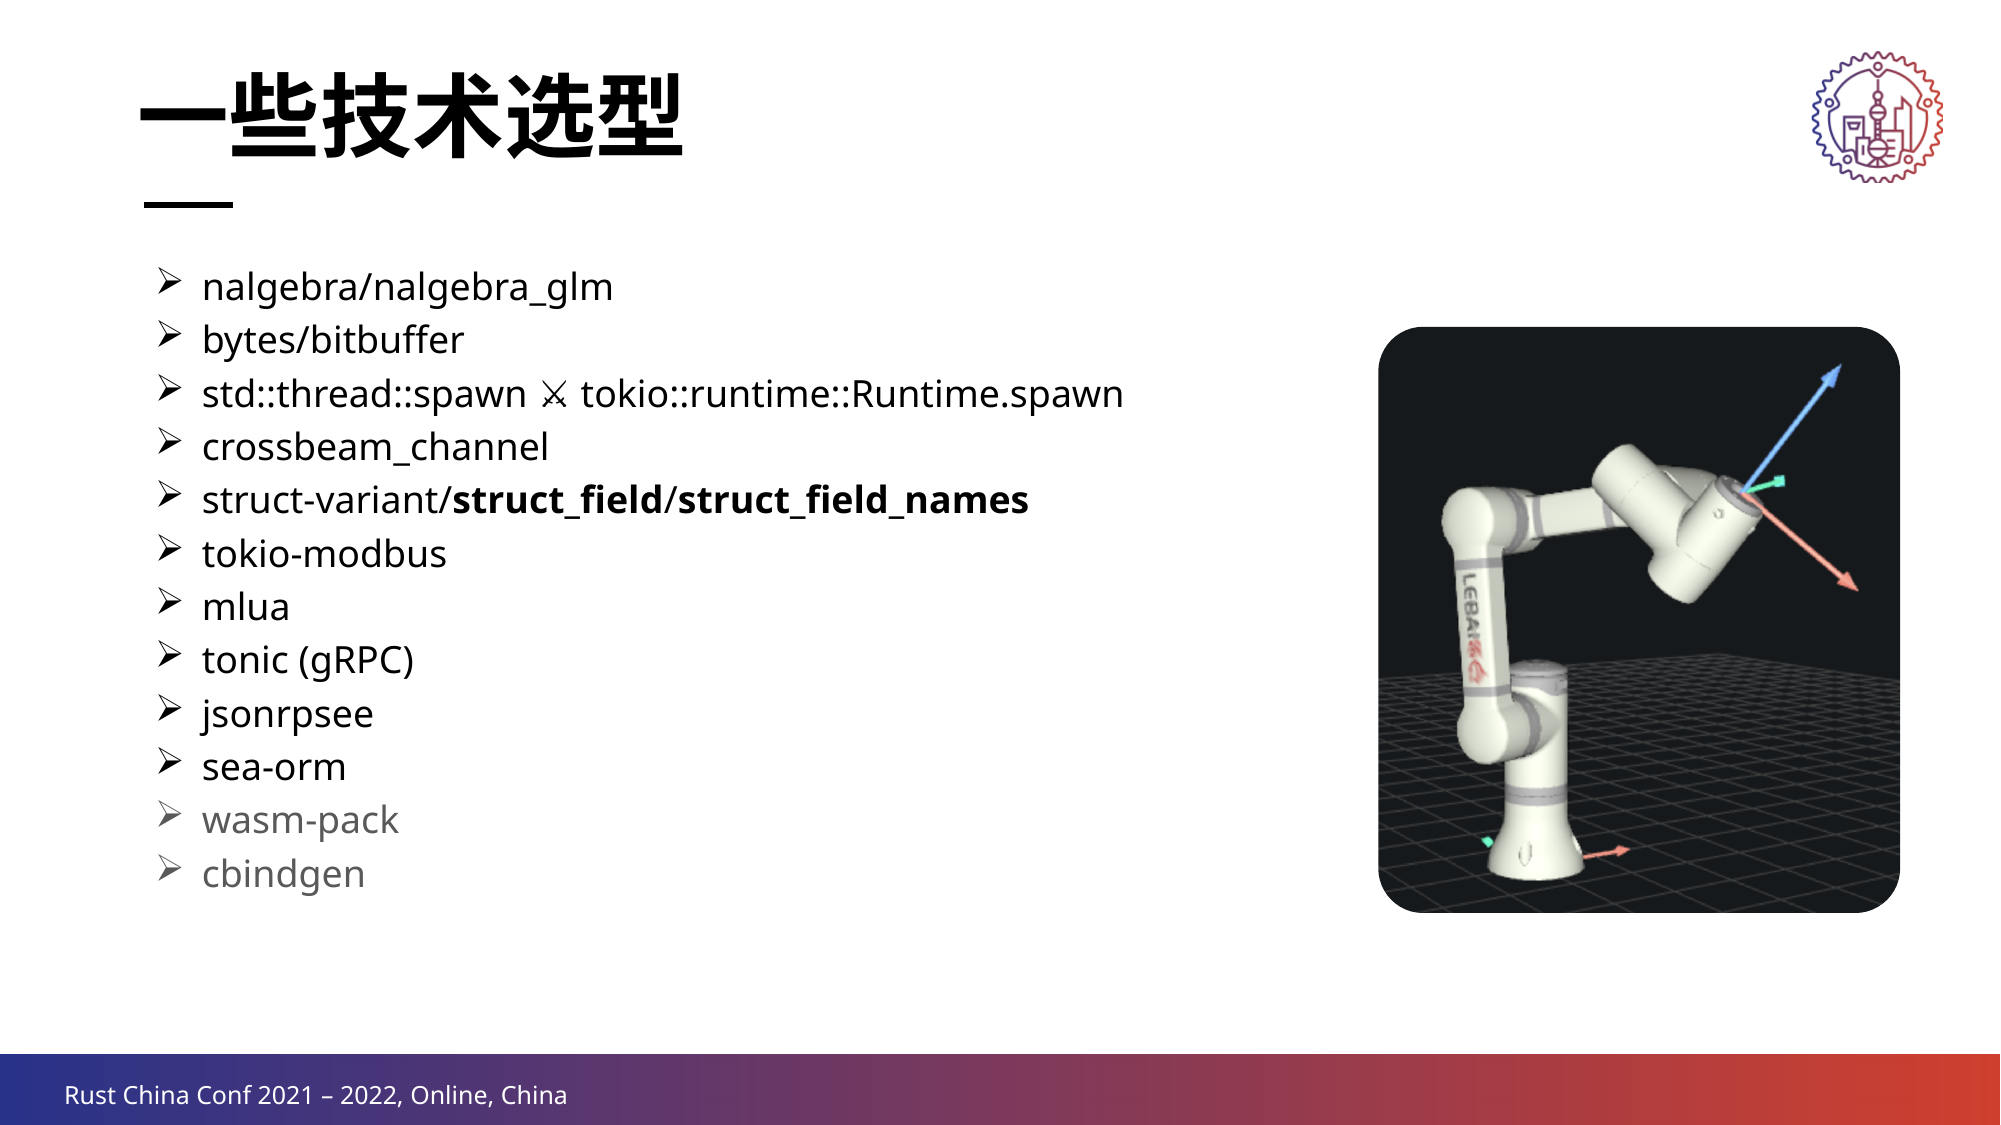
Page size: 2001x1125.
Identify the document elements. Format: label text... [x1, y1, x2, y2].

text_box nalgebra/nalgebra_glm bytes/bitbuffer std::thread::spawn ⚔ tokio::runtime::Runtime.spawn crossbeam_channel struct-variant/struct_field/struct_field_names tokio-modbus mlua tonic (gRPC) jsonrpsee sea-orm wasm-pack cbindgen [140, 255, 1803, 956]
text_box 一些技术选型 [122, 51, 1049, 176]
picture [1378, 326, 1901, 914]
